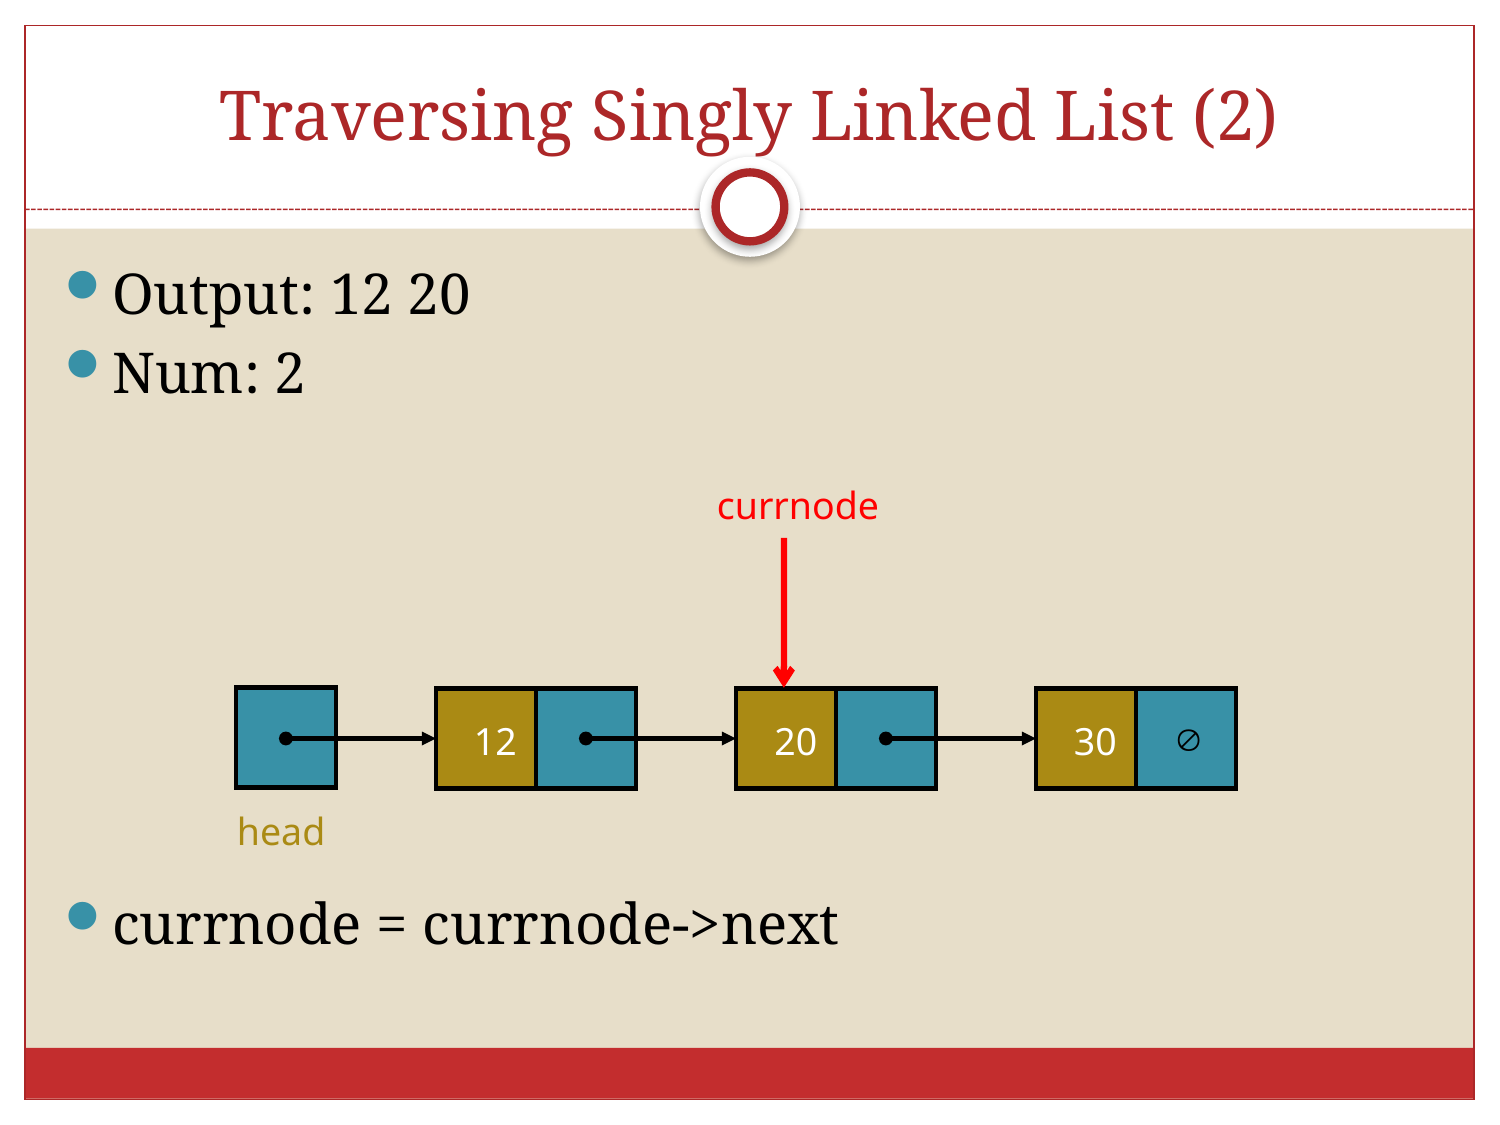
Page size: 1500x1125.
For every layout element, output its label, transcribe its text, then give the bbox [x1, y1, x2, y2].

text_box [235, 687, 336, 788]
text_box currnode [702, 474, 895, 535]
text_box [838, 688, 936, 789]
text_box  [1159, 706, 1219, 766]
title Traversing Singly Linked List (2) [49, 37, 1450, 162]
text_box [1138, 688, 1236, 789]
text_box [879, 732, 1028, 745]
text_box [579, 732, 728, 745]
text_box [1035, 688, 1137, 789]
text_box head [222, 800, 341, 861]
text_box [279, 732, 428, 745]
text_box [435, 688, 537, 789]
text_box [538, 688, 636, 789]
list Output: 12 20 Num: 2 currnode = currnode->next [49, 250, 1445, 1001]
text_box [735, 688, 837, 789]
